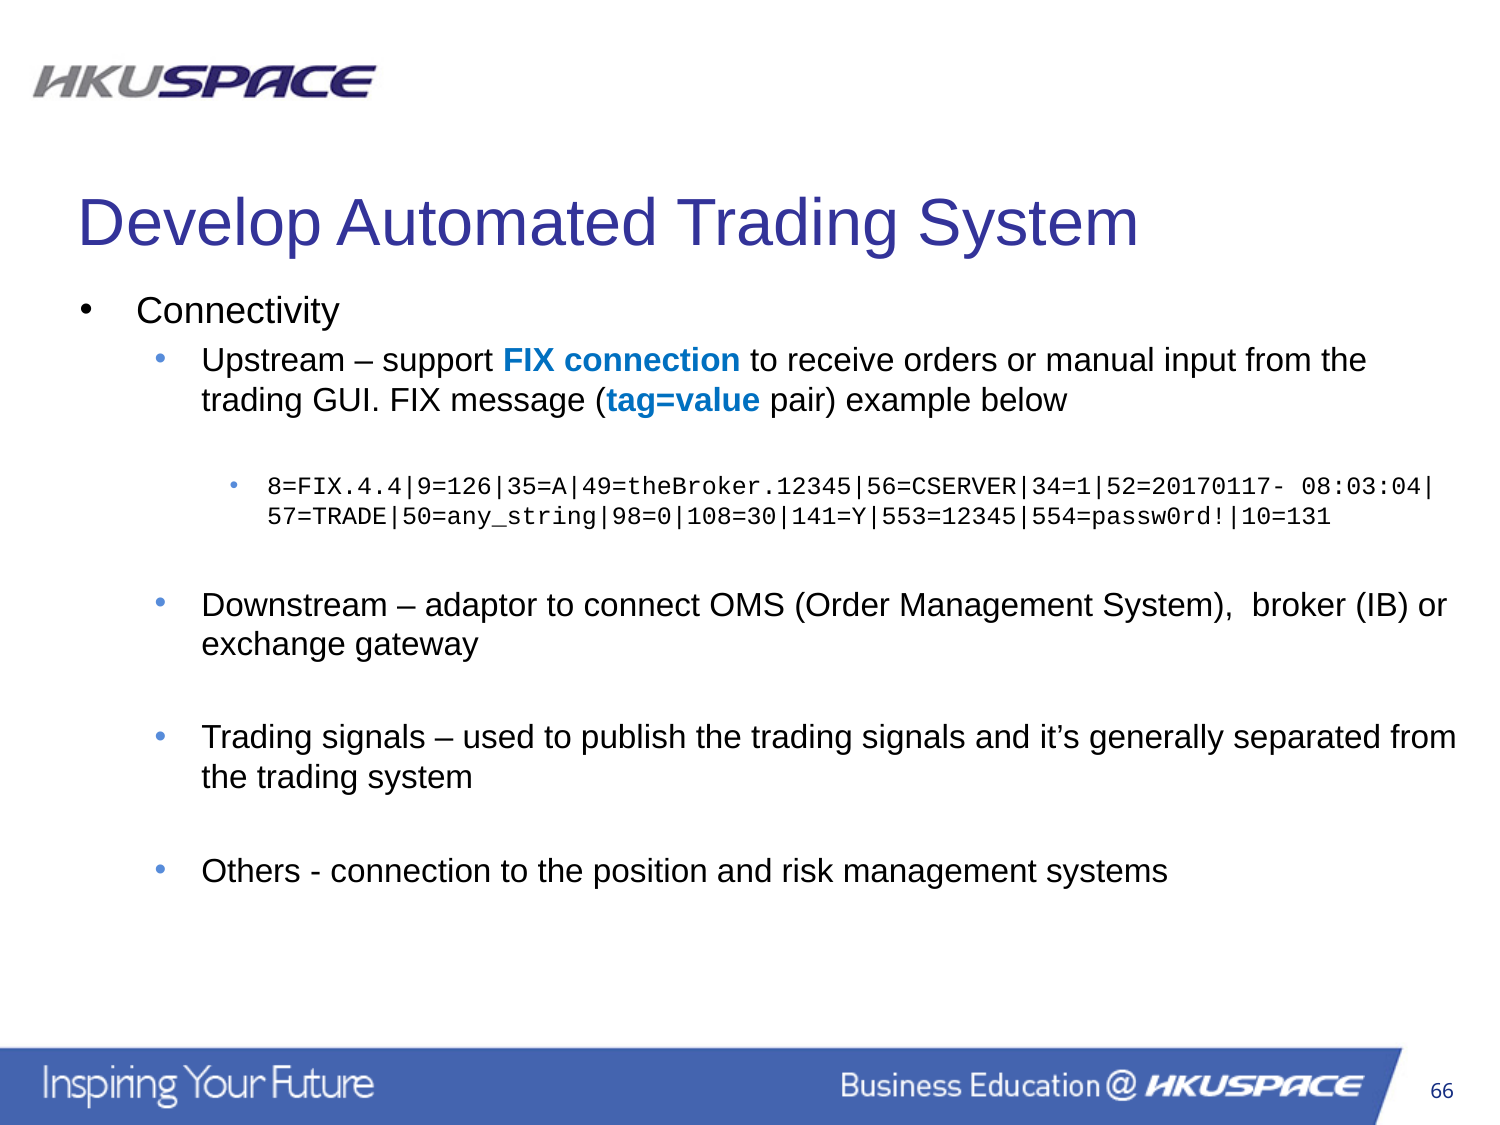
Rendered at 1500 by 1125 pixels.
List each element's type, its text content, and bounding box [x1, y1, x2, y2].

slide_number 66 [1415, 1070, 1499, 1125]
text_box Connectivity Upstream – support FIX connection to receive orders or manual input from the trading GUI. FIX message (tag=value pair) example below 8=FIX.4.4|9=126|35=A|49=theBroker.12345|56=CSERVER|34=1|52=20170117- 08:03:04|57=TRADE|50=any_string|98=0|108=30|141=Y|553=12345|554=passw0rd!|10=131 Downstream – adaptor to connect OMS (Order Management System), broker (IB) or exchange gateway Trading signals – used to publish the trading signals and it’s generally separated from the trading system Others - connection to the position and risk management systems [64, 278, 1483, 1047]
title Develop Automated Trading System [62, 101, 1388, 266]
picture [0, 0, 1500, 1125]
